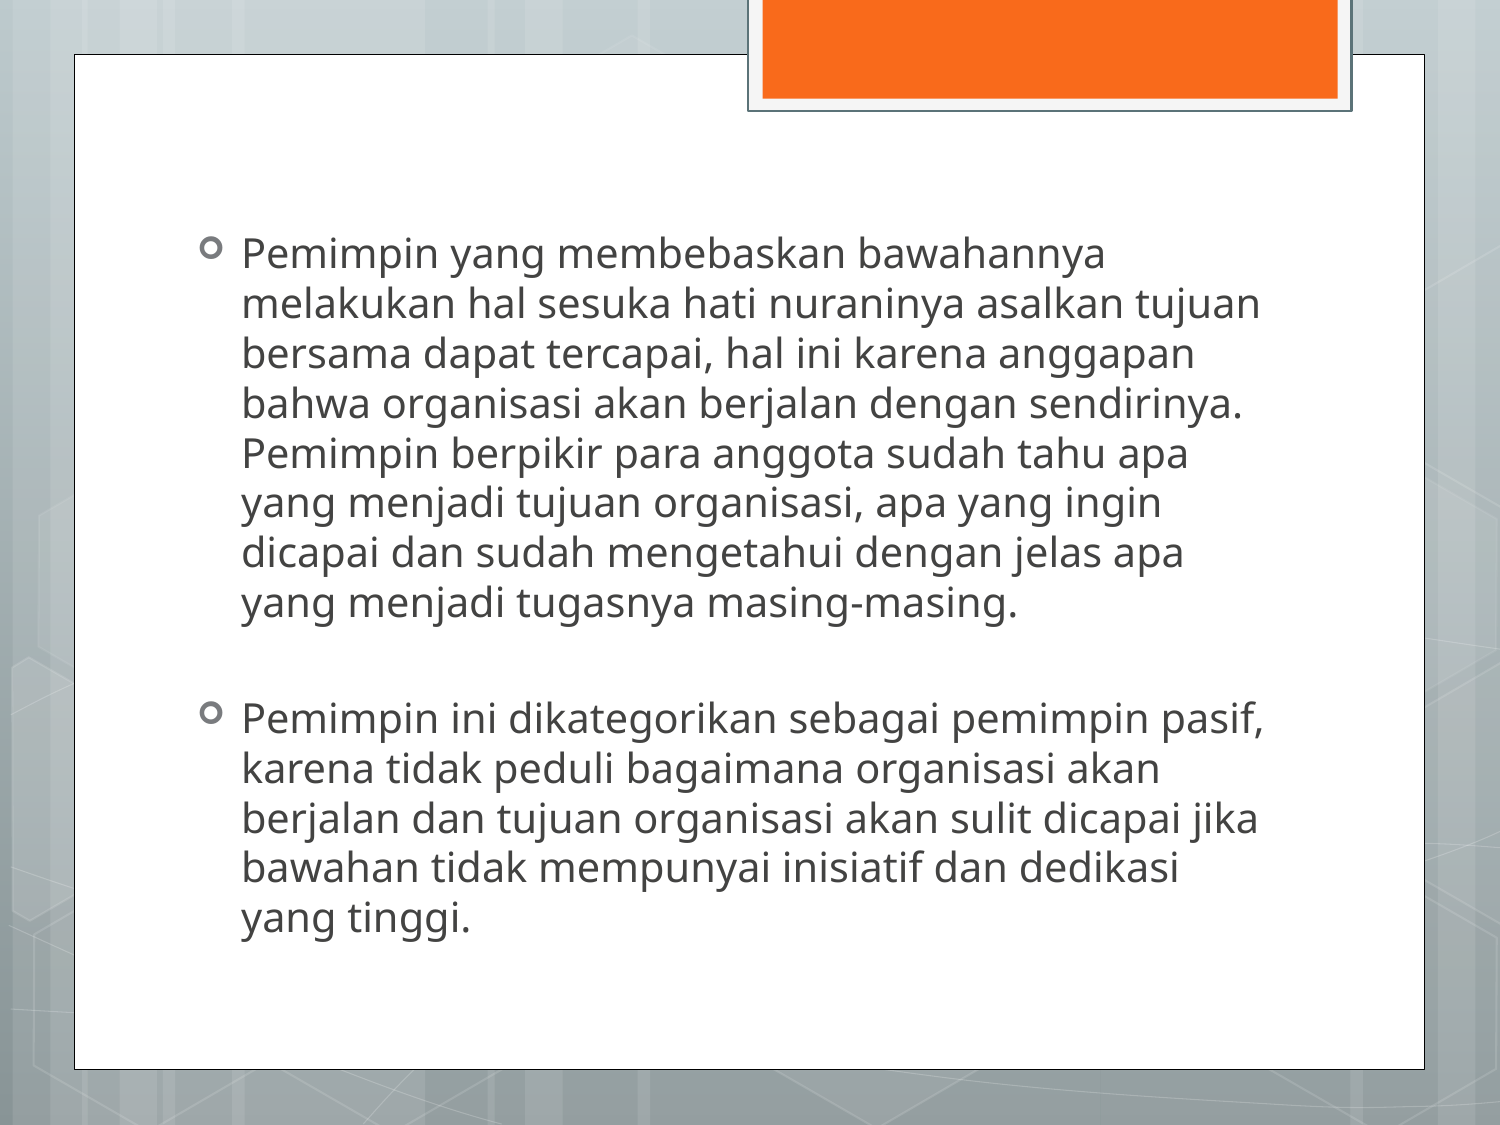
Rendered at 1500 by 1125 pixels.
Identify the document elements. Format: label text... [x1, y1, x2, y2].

list Pemimpin yang membebaskan bawahannya melakukan hal sesuka hati nuraninya asalkan tujuan bersama dapat tercapai, hal ini karena anggapan bahwa organisasi akan berjalan dengan sendirinya. Pemimpin berpikir para anggota sudah tahu apa yang menjadi tujuan organisasi, apa yang ingin dicapai dan sudah mengetahui dengan jelas apa yang menjadi tugasnya masing-masing. Pemimpin ini dikategorikan sebagai pemimpin pasif, karena tidak peduli bagaimana organisasi akan berjalan dan tujuan organisasi akan sulit dicapai jika bawahan tidak mempunyai inisiatif dan dedikasi yang tinggi. [171, 219, 1283, 957]
